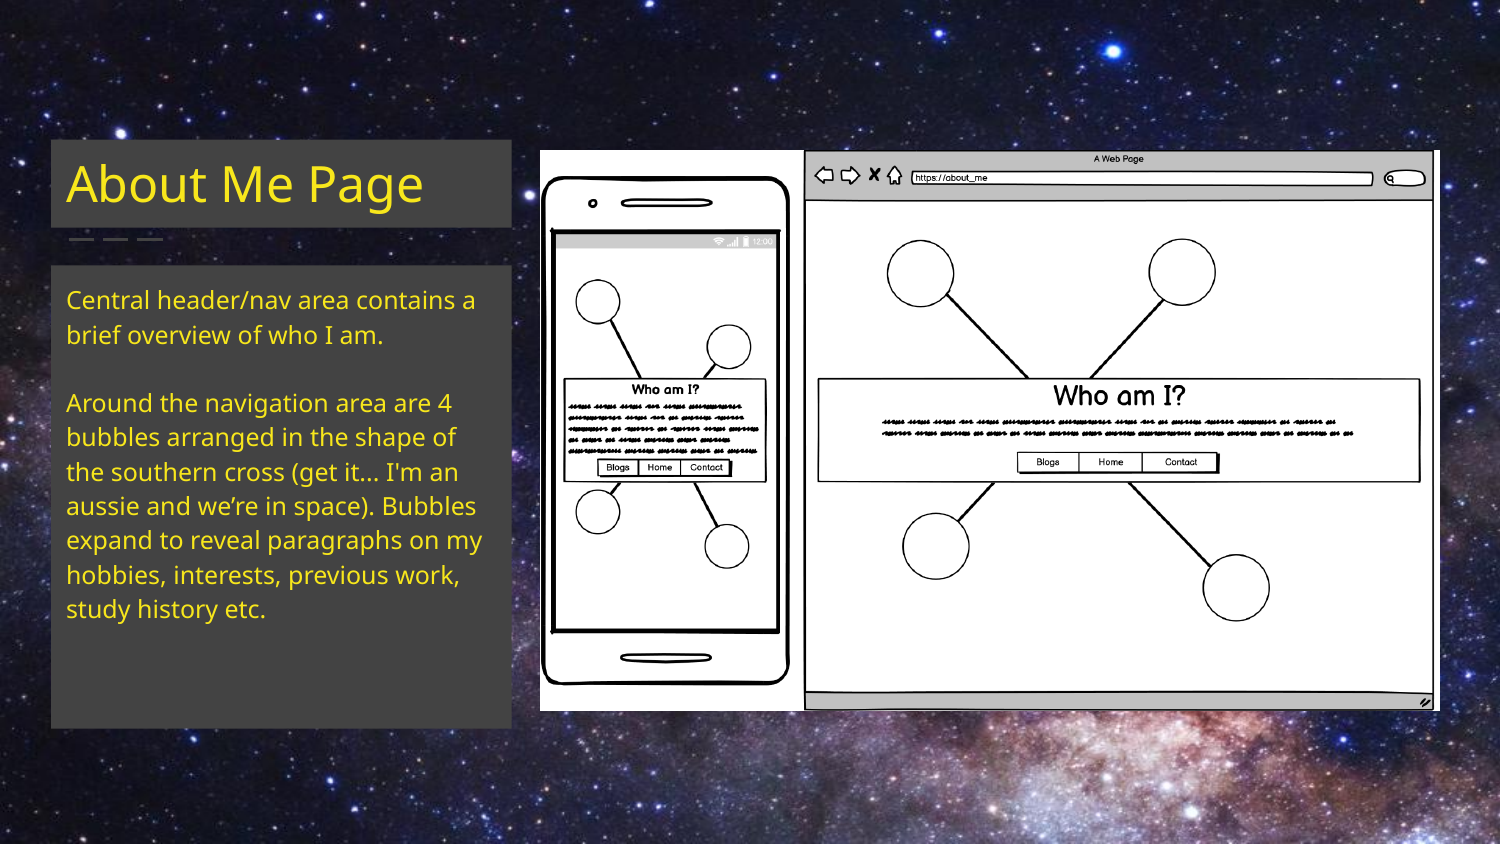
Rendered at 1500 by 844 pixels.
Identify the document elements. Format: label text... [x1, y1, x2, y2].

list Central header/nav area contains a brief overview of who I am. Around the navigation area are 4 bubbles arranged in the shape of the southern cross (get it... I'm an aussie and we’re in space). Bubbles expand to reveal paragraphs on my hobbies, interests, previous work, study history etc. [51, 265, 512, 729]
title About Me Page [51, 139, 512, 228]
picture [0, 0, 1500, 844]
